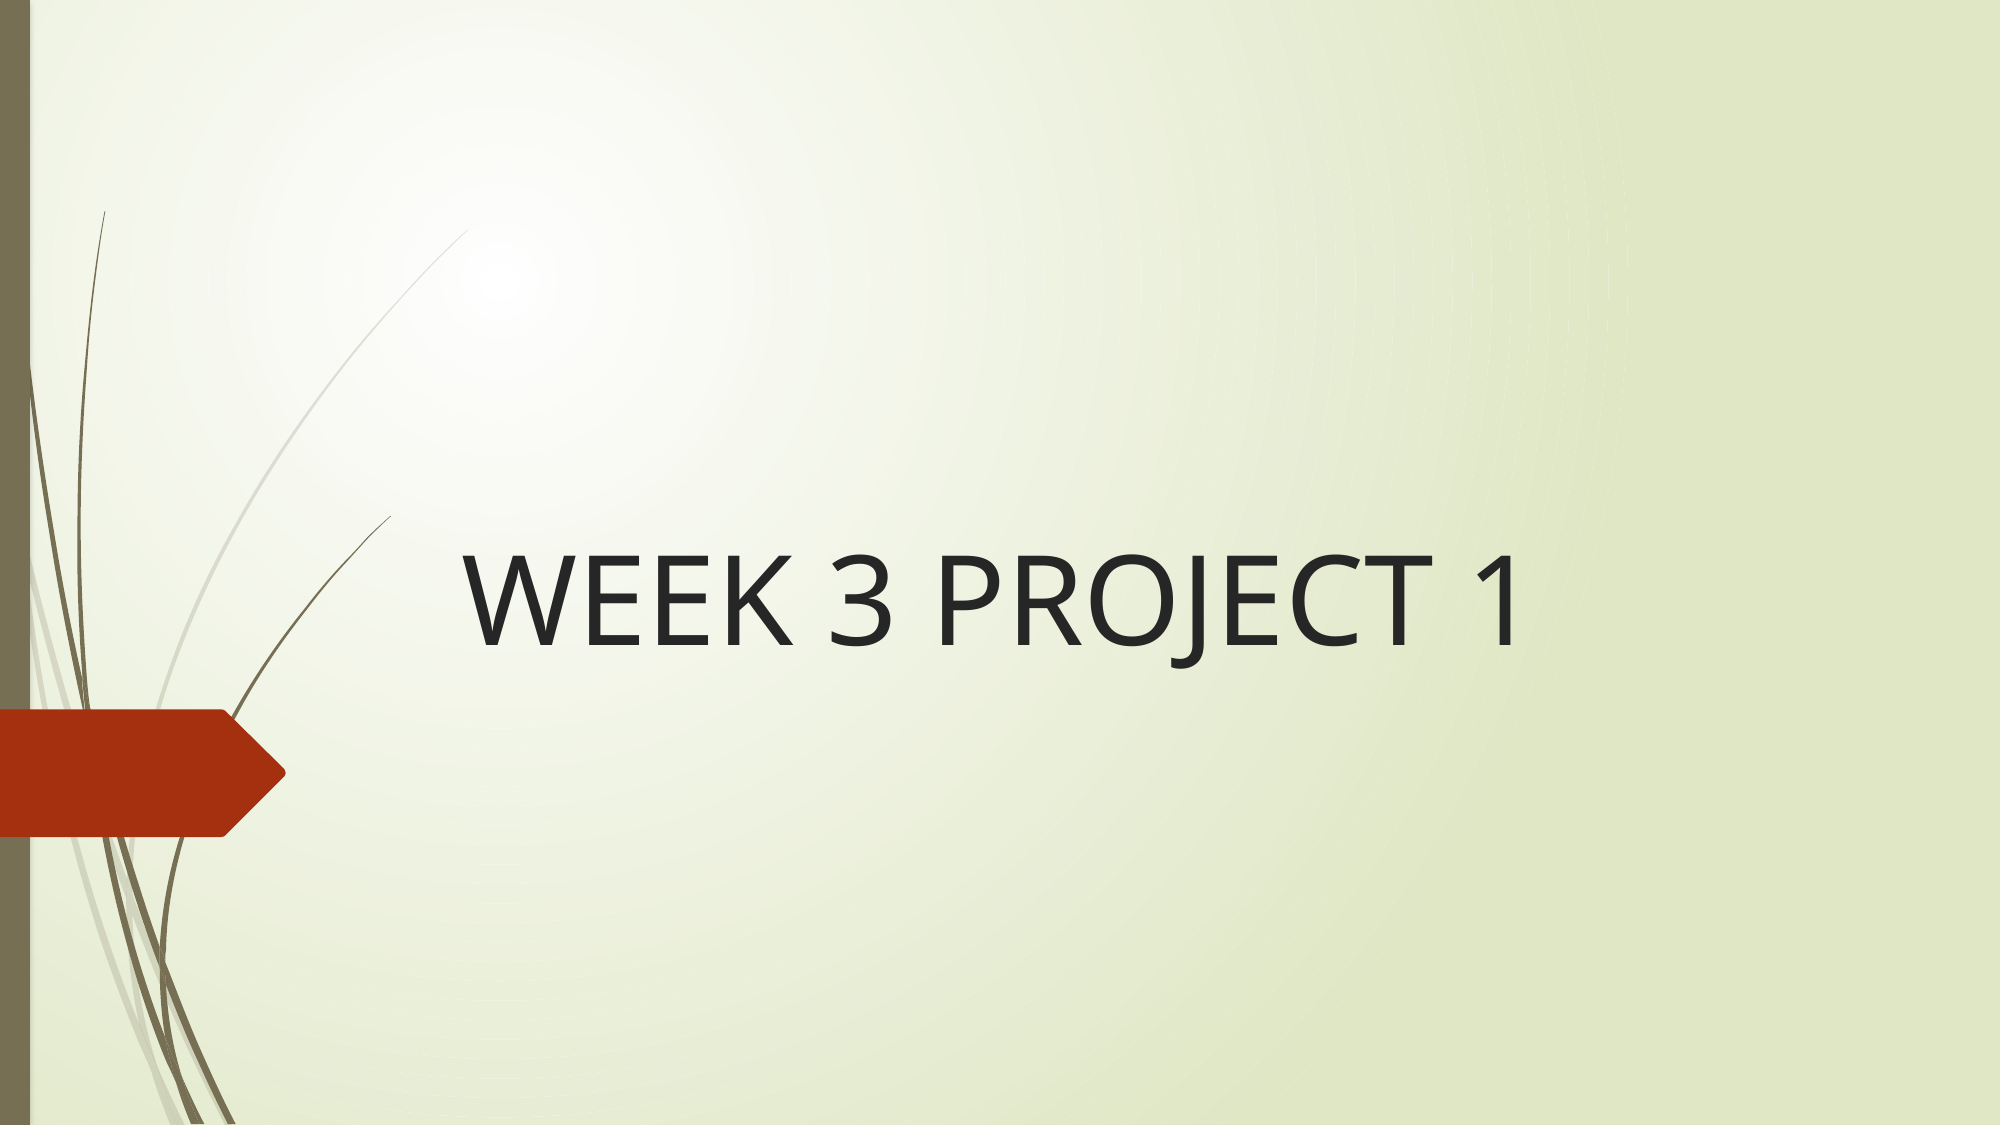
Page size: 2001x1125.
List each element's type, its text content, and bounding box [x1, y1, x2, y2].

title WEEK 3 PROJECT 1 [111, 65, 1888, 679]
